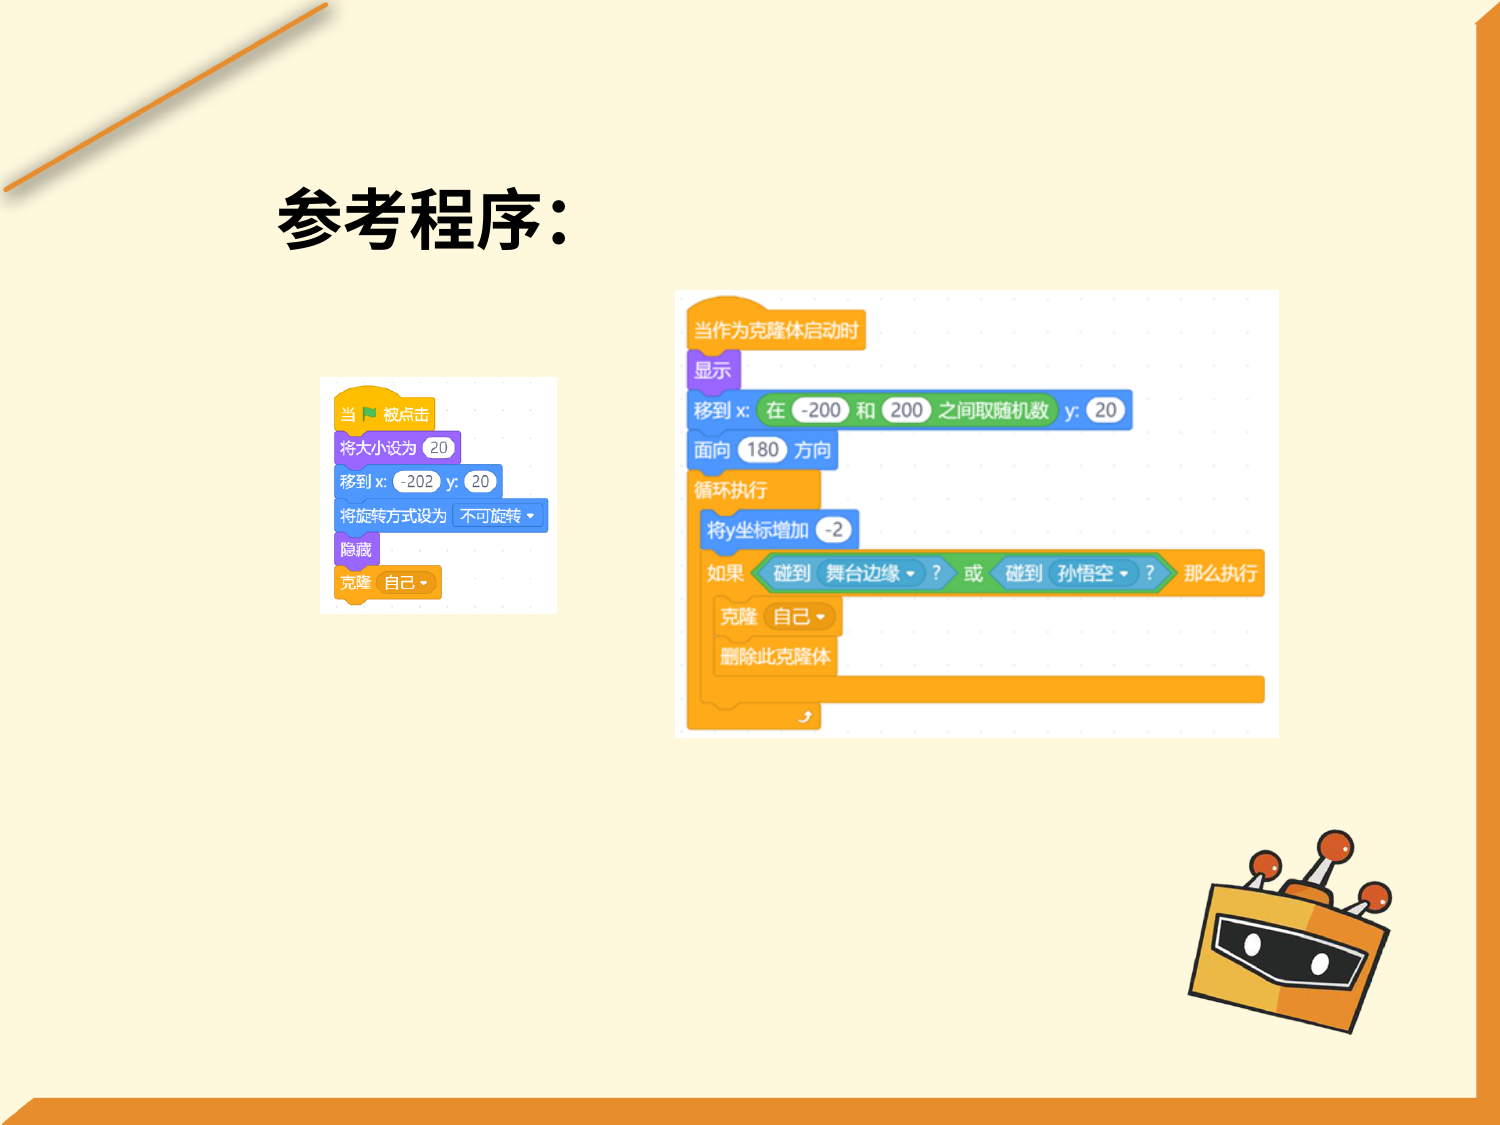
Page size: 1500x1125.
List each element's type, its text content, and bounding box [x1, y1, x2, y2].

picture [0, 0, 1500, 1125]
text_box 参考程序： [261, 170, 652, 266]
